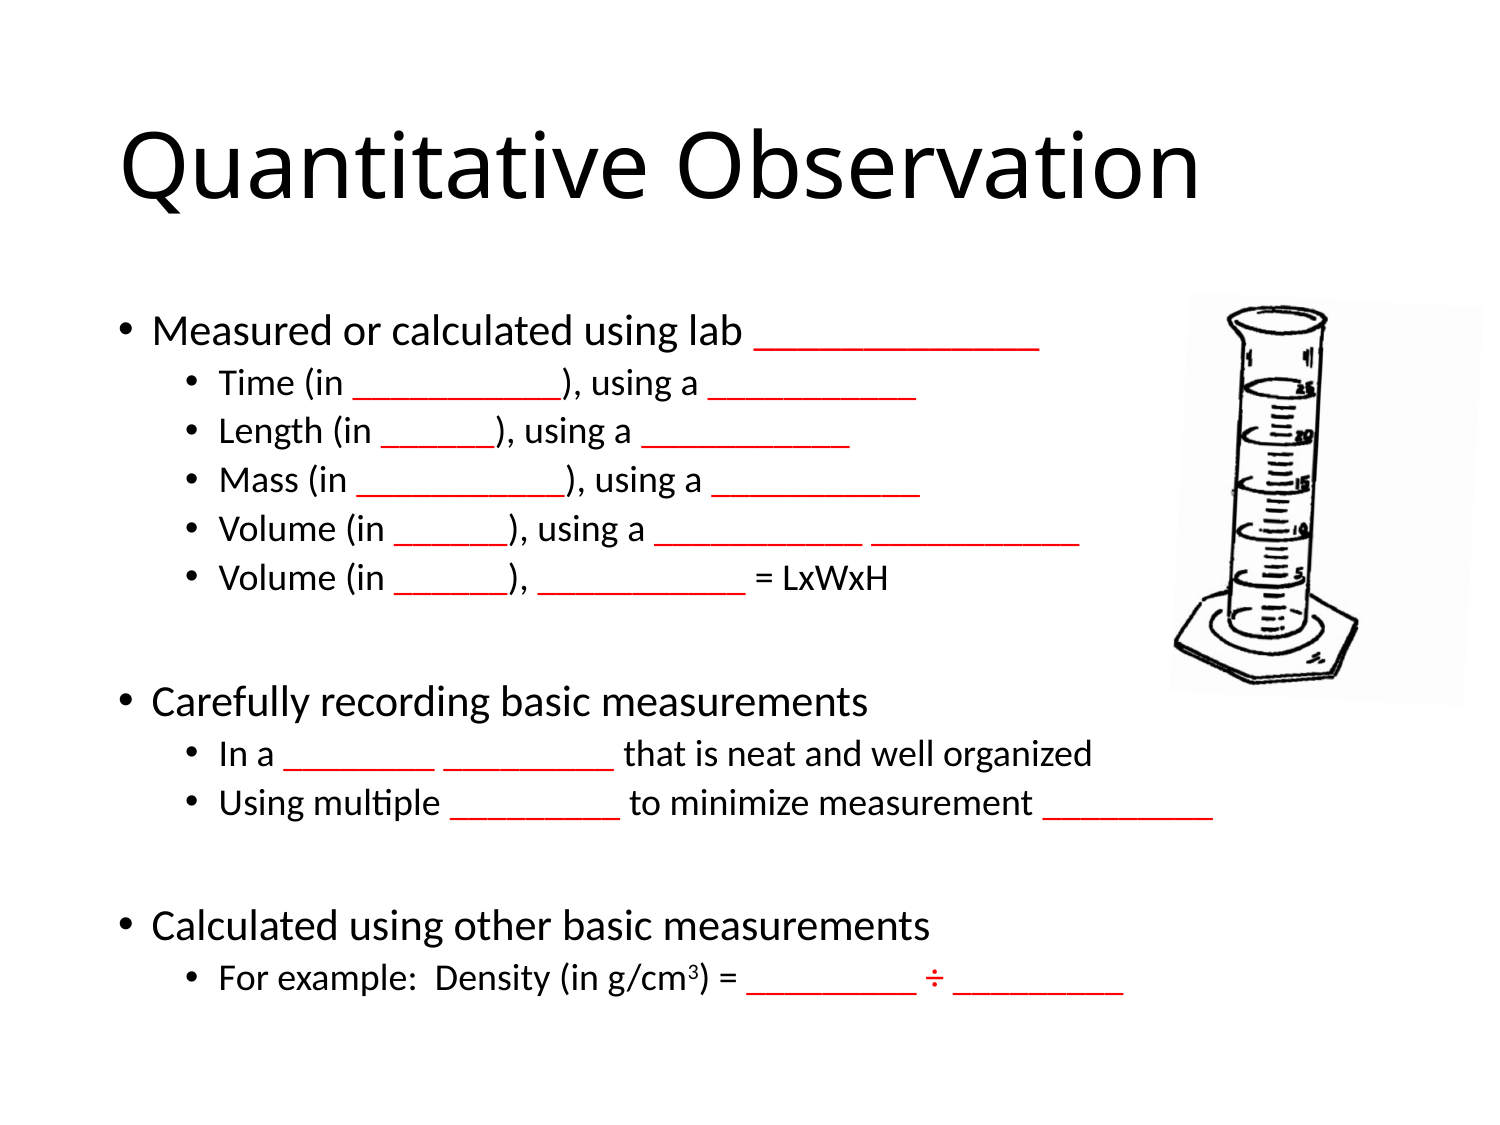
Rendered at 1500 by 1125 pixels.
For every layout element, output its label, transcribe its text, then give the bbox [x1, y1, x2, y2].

picture [1170, 293, 1483, 705]
title Quantitative Observation [103, 59, 1397, 278]
list Measured or calculated using lab _____________ Time (in ___________), using a ___________ Length (in ______), using a ___________ Mass (in ___________), using a ___________ Volume (in ______), using a ___________ ___________ Volume (in ______), ___________ = LxWxH Carefully recording basic measurements In a ________ _________ that is neat and well organized Using multiple _________ to minimize measurement _________ Calculated using other basic measurements For example: Density (in g/cm3) = _________ ÷ _________ [103, 299, 1397, 1014]
